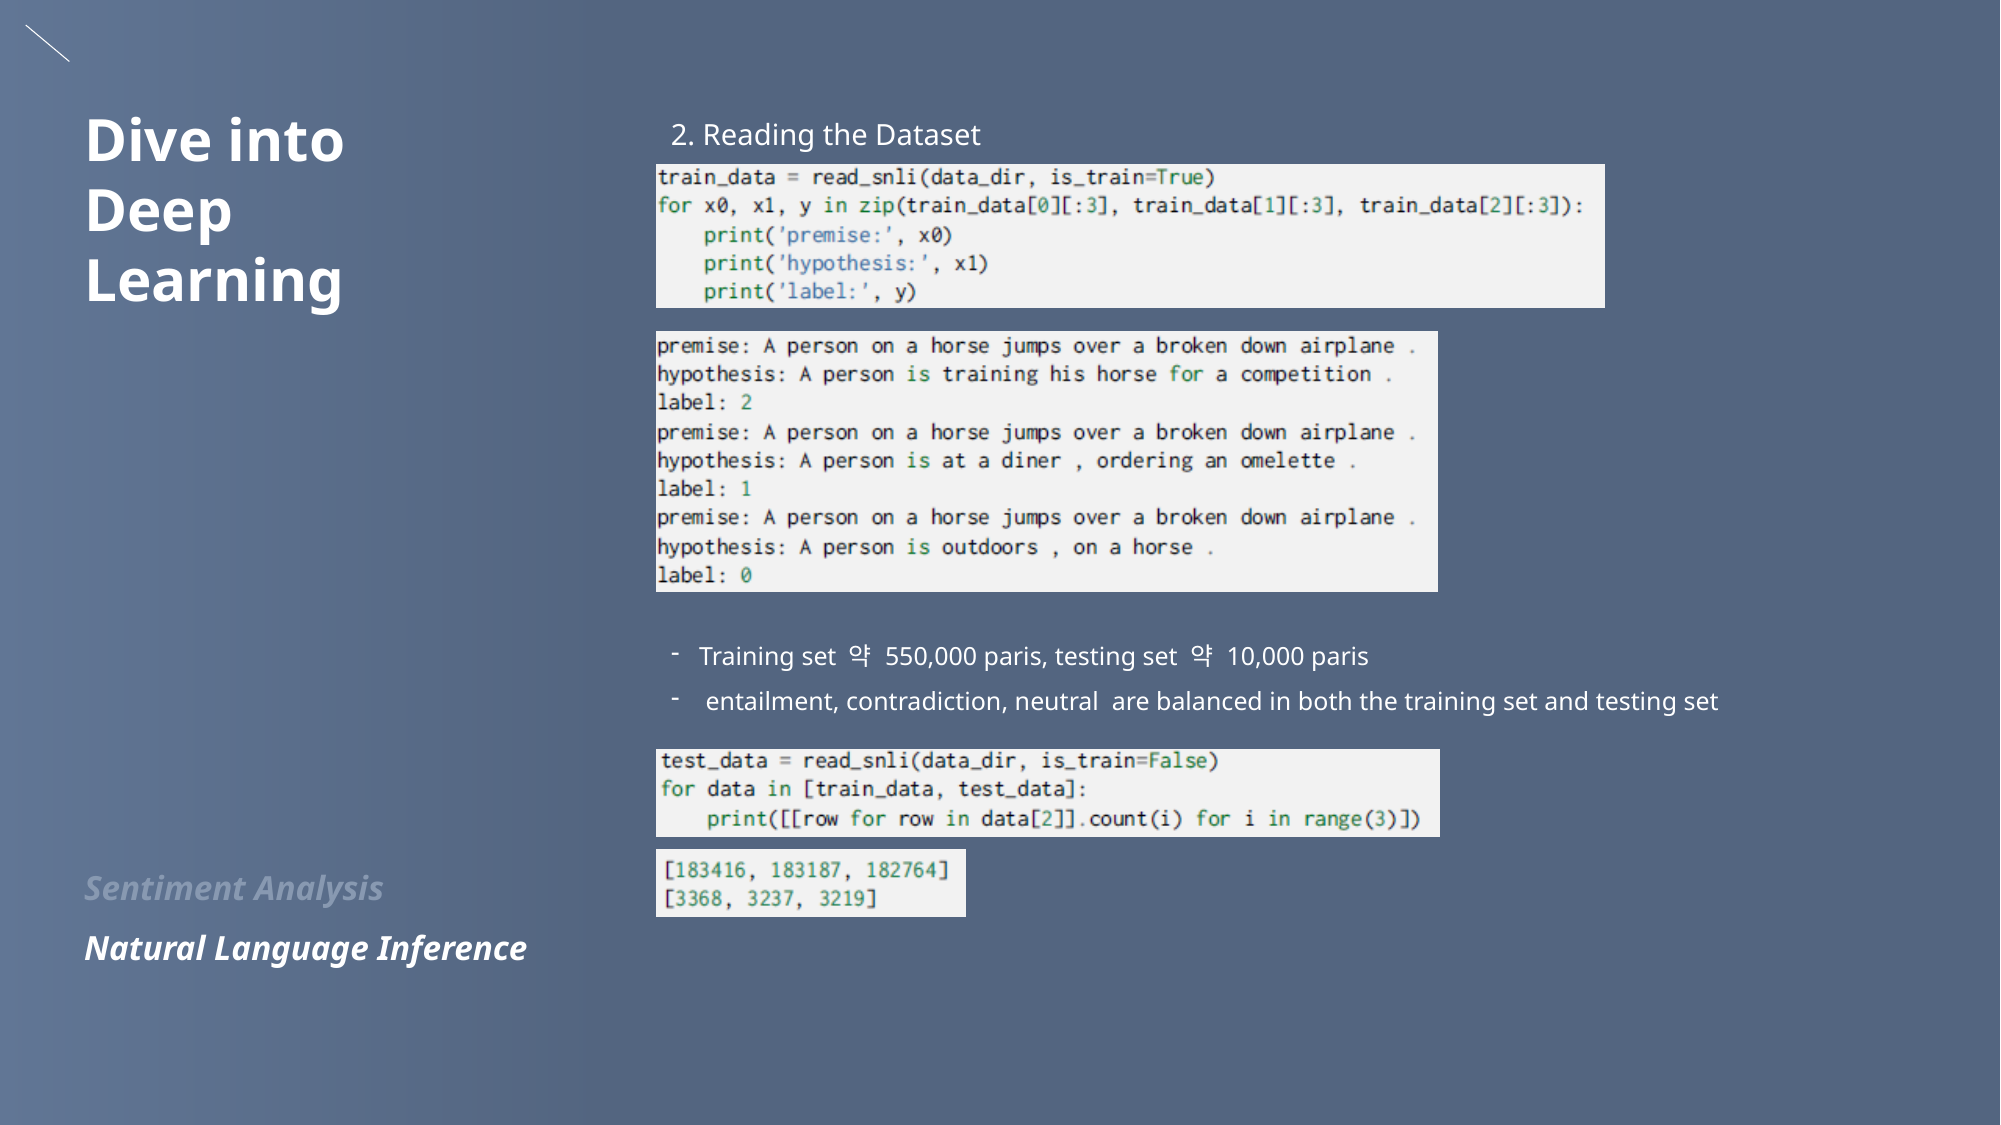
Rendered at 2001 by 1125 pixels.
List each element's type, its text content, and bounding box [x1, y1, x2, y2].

picture [656, 749, 1440, 837]
picture [656, 164, 1605, 309]
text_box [25, 25, 70, 62]
text_box 2. Reading the Dataset [656, 91, 1460, 159]
picture [656, 331, 1438, 592]
picture [656, 849, 966, 917]
text_box Training set 약 550,000 paris, testing set 약 10,000 paris entailment, contradiction, neutral are balanced in both the training set and testing set [656, 618, 1757, 723]
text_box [69, 95, 572, 968]
